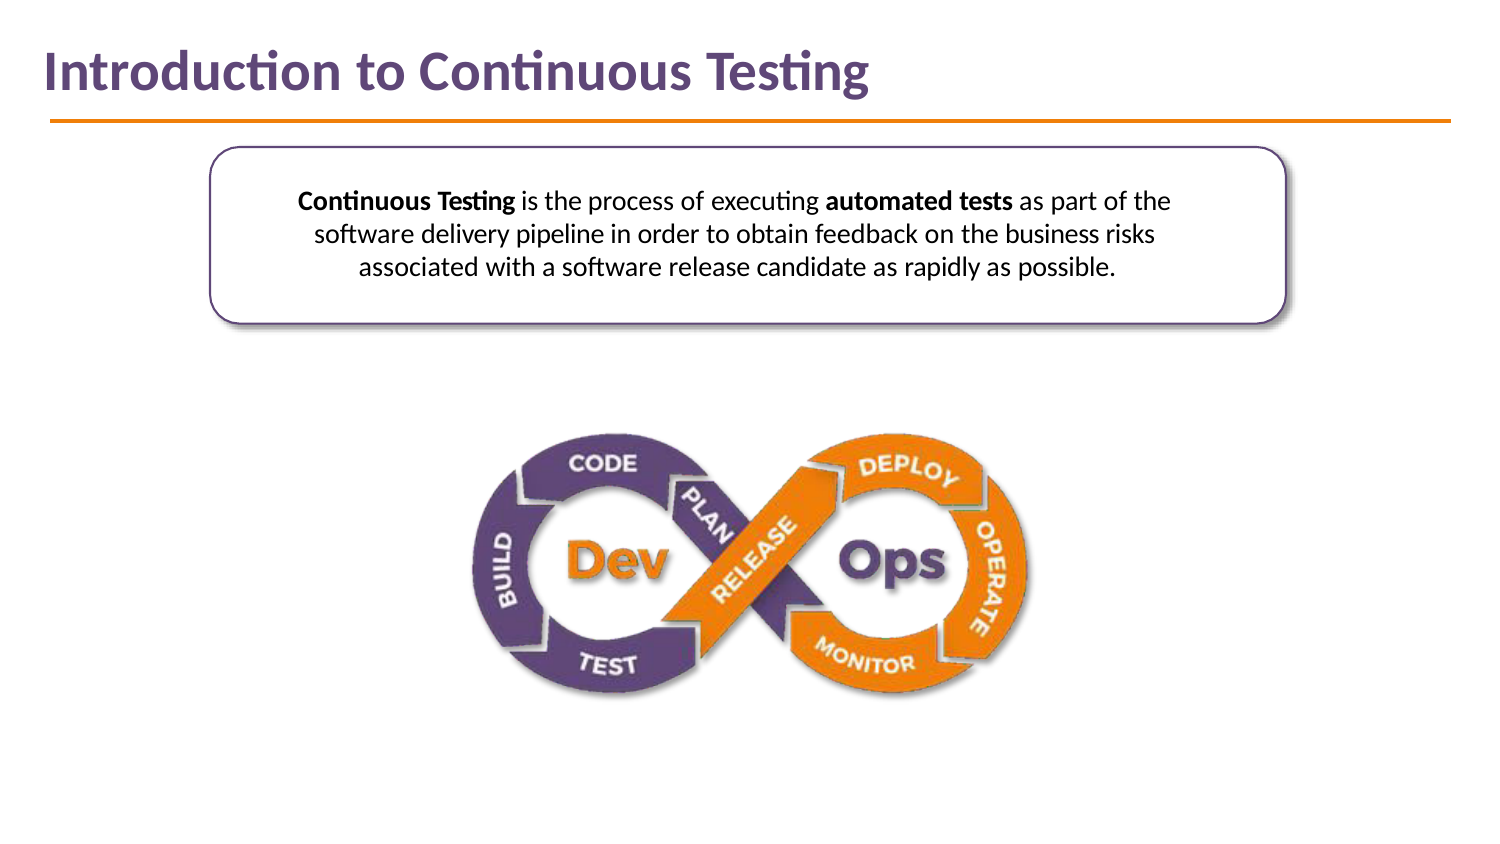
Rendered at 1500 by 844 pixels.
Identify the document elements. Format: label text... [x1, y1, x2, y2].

text_box [354, 397, 1146, 732]
text_box [210, 146, 1286, 324]
text_box Continuous Testing is the process of executing automated tests as part of the software delivery pipeline in order to obtain feedback on the business risks associated with a software release candidate as rapidly as possible. [293, 181, 1181, 284]
text_box [206, 143, 1299, 336]
text_box Introduction to Continuous Testing [41, 30, 884, 102]
